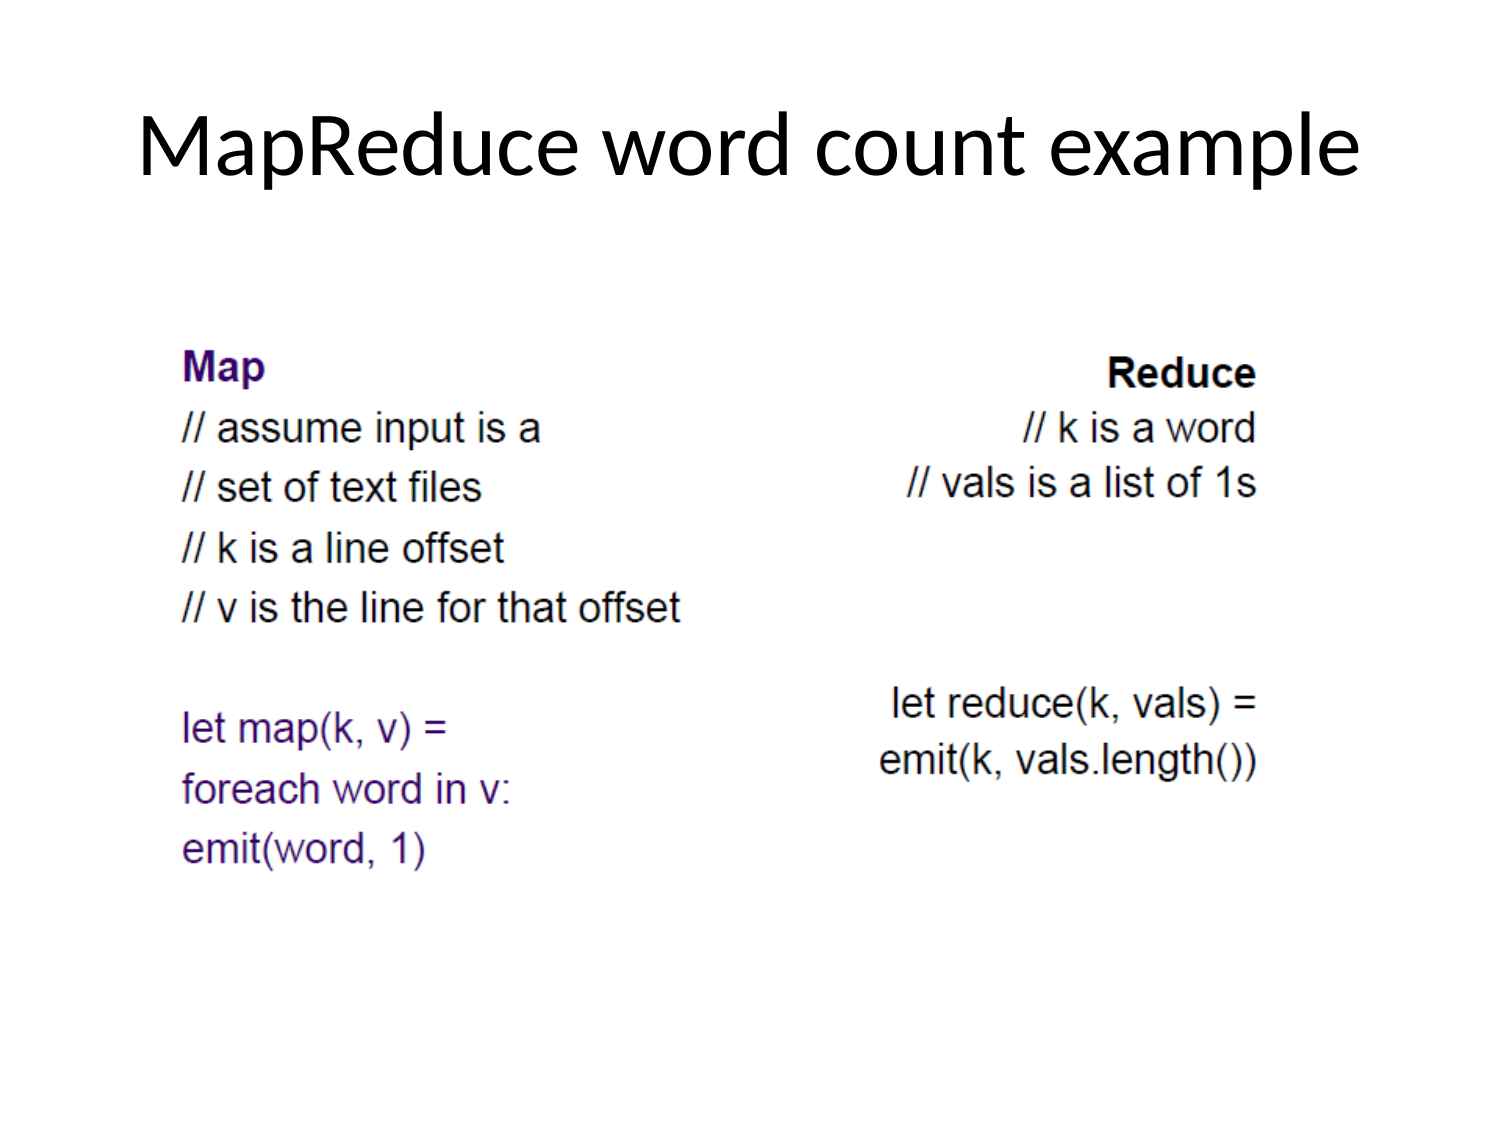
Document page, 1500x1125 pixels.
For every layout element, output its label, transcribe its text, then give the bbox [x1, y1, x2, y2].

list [145, 316, 1355, 952]
title MapReduce word count example [75, 45, 1425, 233]
